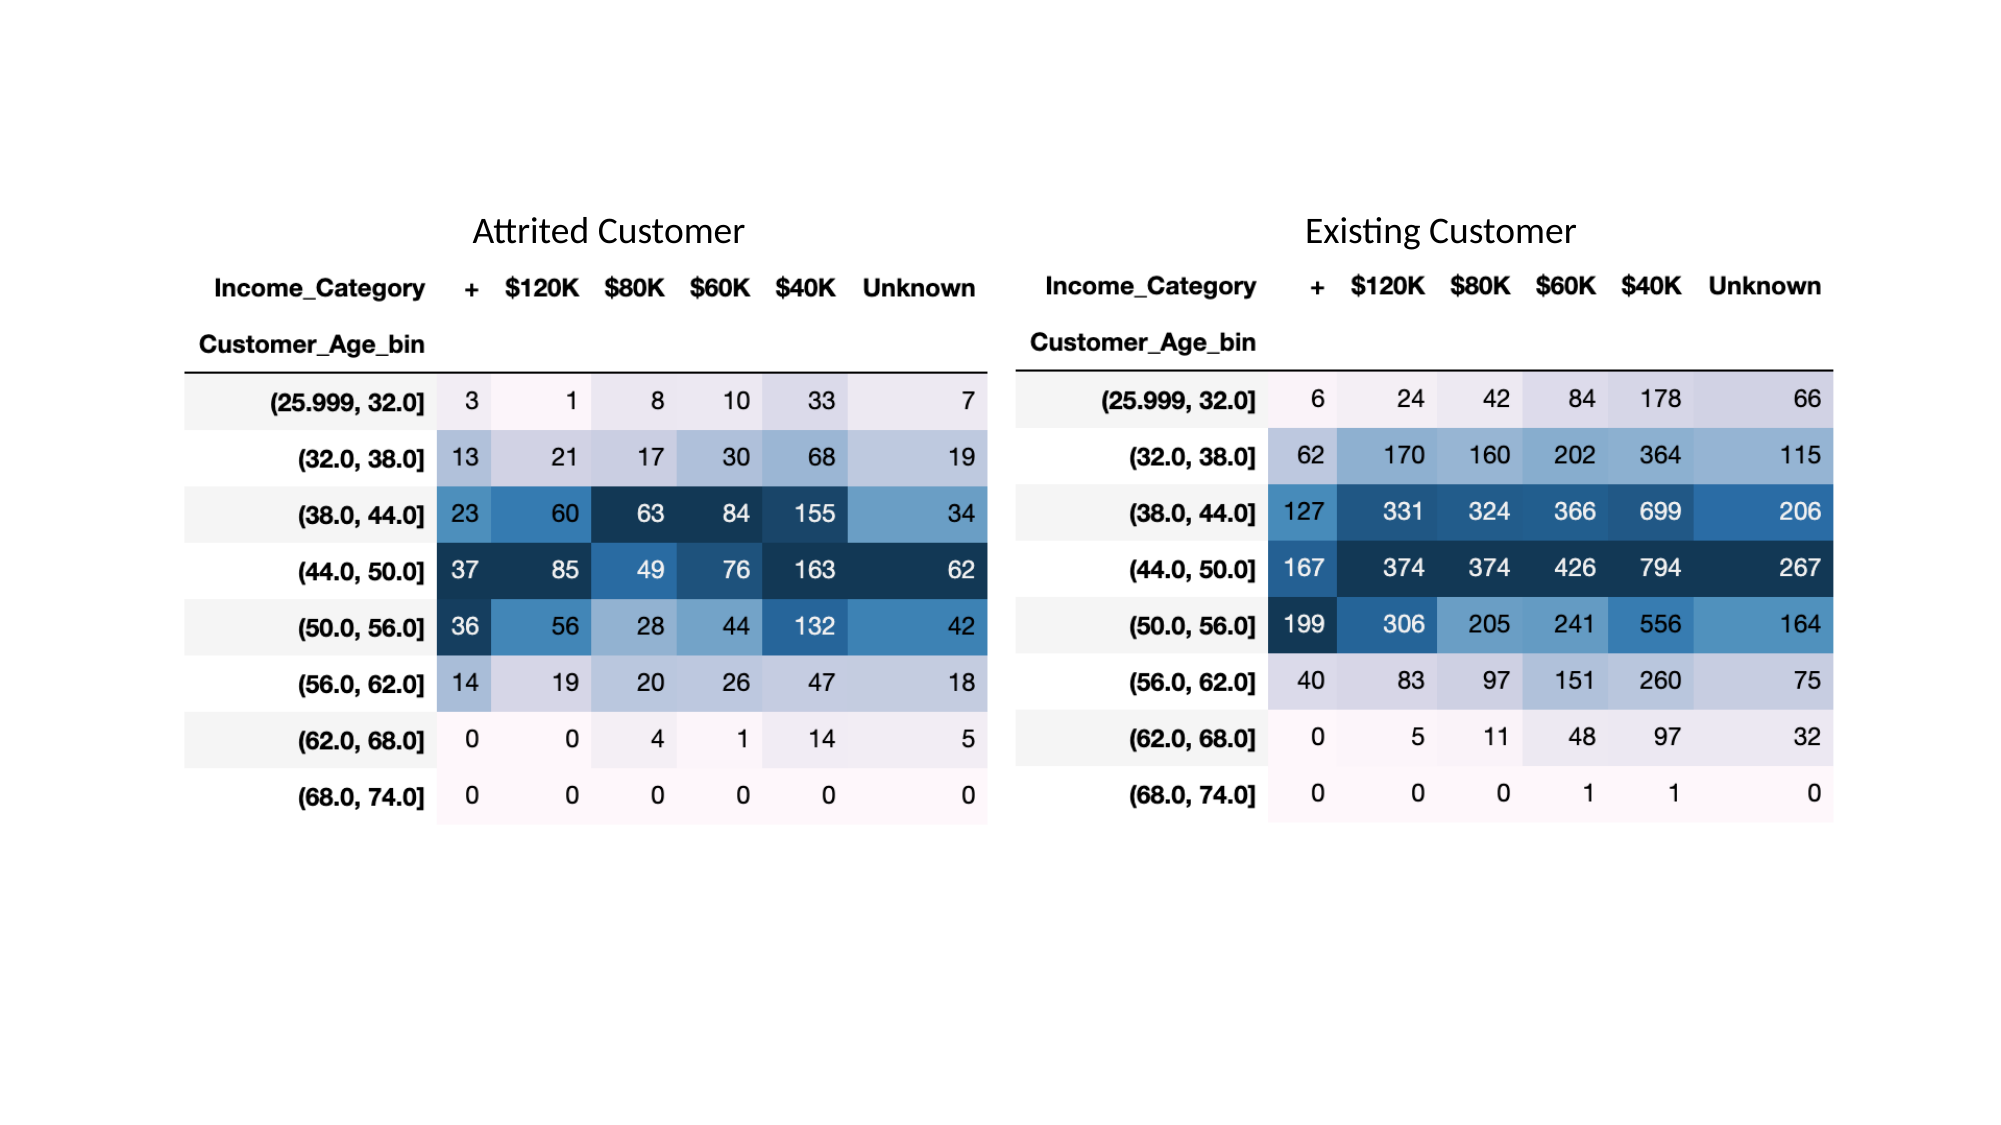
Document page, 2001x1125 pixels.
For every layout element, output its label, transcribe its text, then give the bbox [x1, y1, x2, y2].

picture [172, 261, 1848, 837]
text_box Existing Customer [1290, 199, 1743, 259]
text_box Attrited Customer [458, 199, 910, 259]
